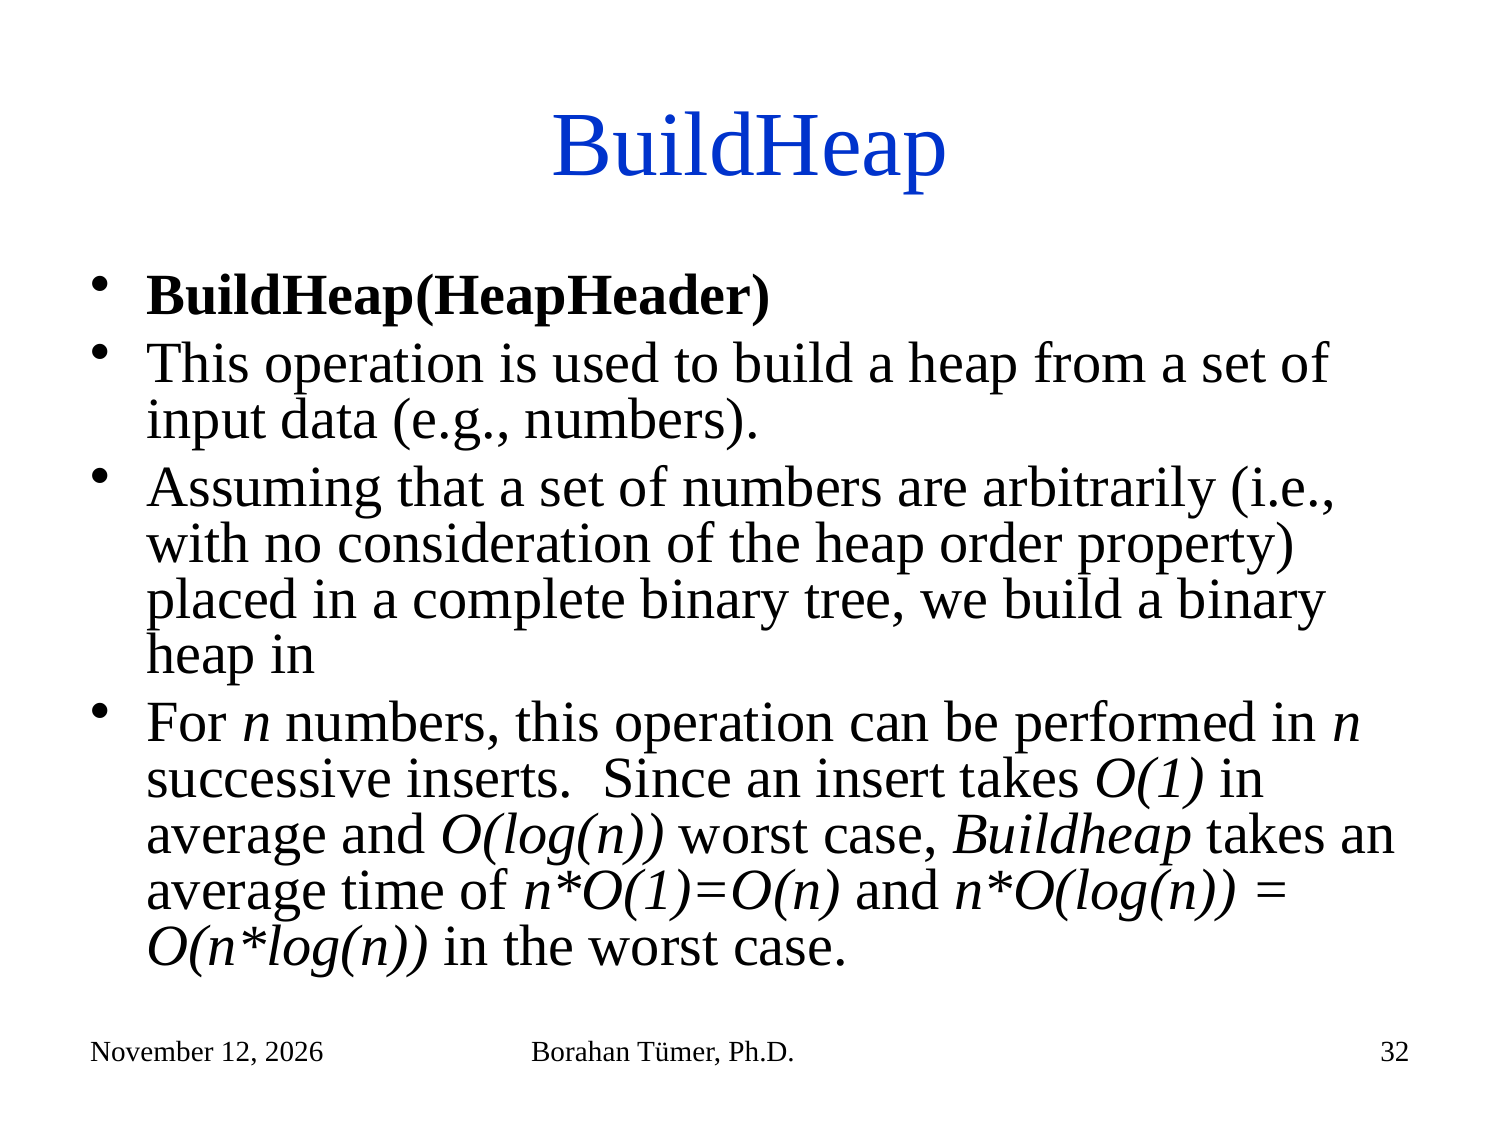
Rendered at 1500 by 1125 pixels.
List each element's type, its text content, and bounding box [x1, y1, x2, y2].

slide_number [75, 1024, 425, 1103]
list BuildHeap(HeapHeader) This operation is used to build a heap from a set of input data (e.g., numbers). Assuming that a set of numbers are arbitrarily (i.e., with no consideration of the heap order property) placed in a complete binary tree, we build a binary heap in For n numbers, this operation can be performed in n successive inserts. Since an insert takes O(1) in average and O(log(n)) worst case, Buildheap takes an average time of n*O(1)=O(n) and n*O(log(n)) = O(n*log(n)) in the worst case. [75, 262, 1425, 1005]
title BuildHeap [75, 45, 1425, 233]
footer Borahan Tümer, Ph.D. [512, 1024, 988, 1103]
slide_number 32 [1074, 1024, 1425, 1103]
